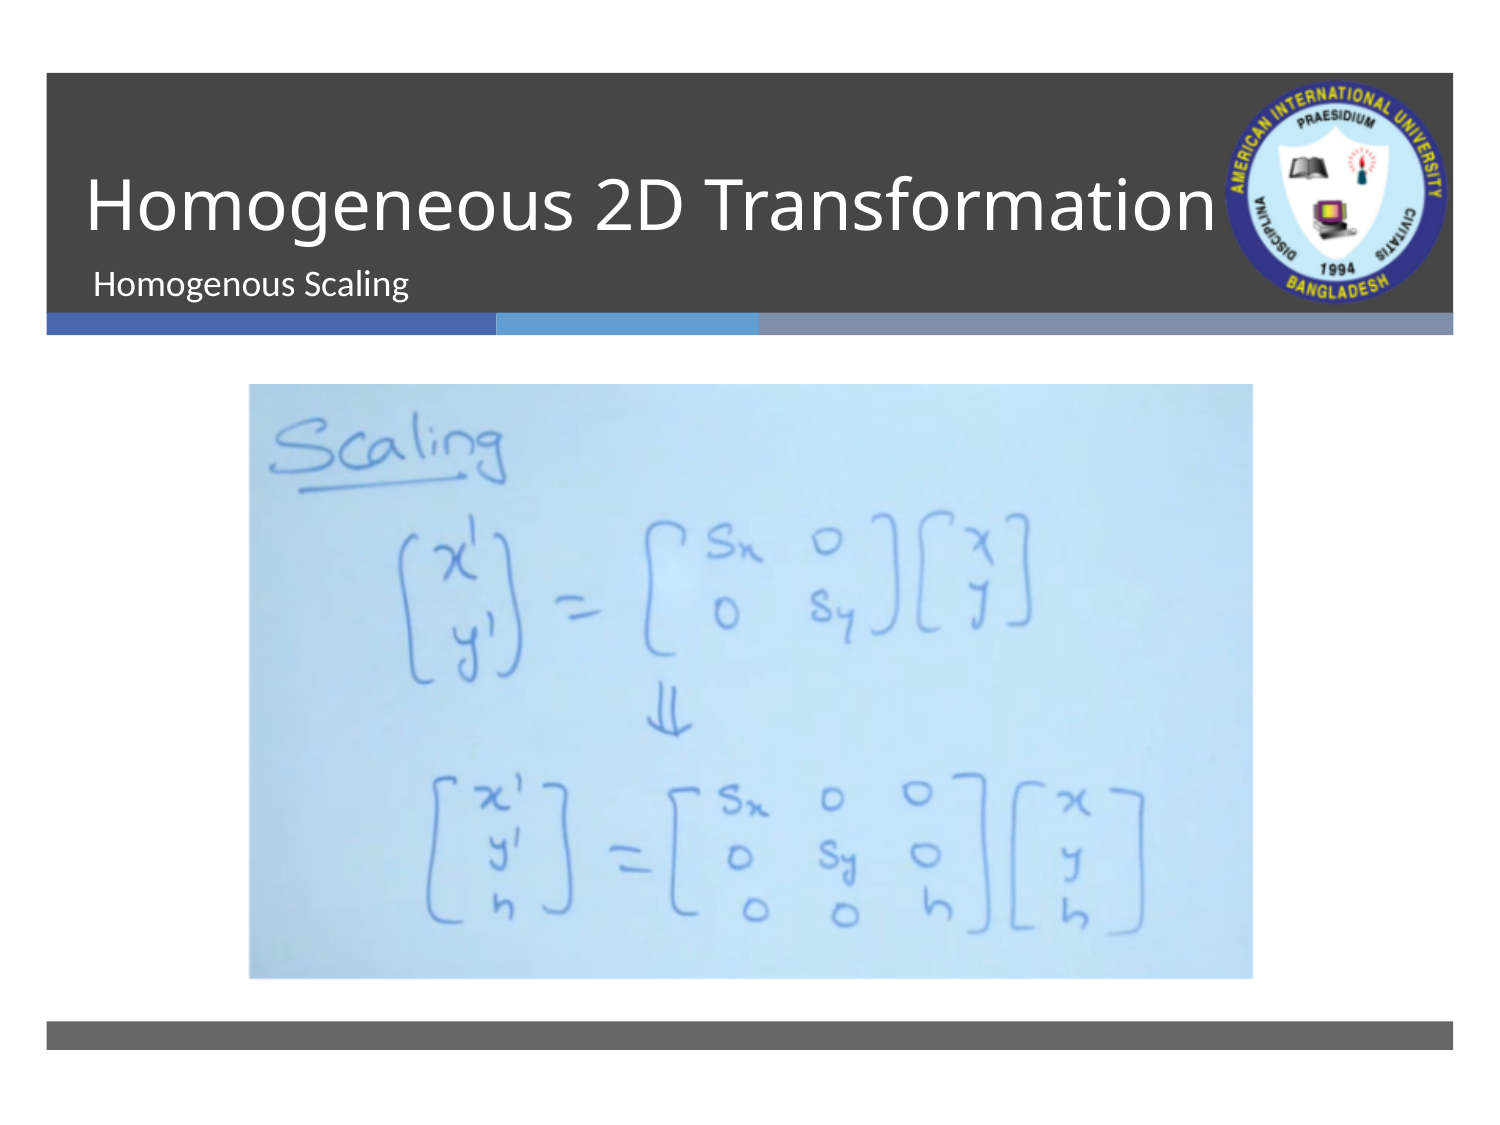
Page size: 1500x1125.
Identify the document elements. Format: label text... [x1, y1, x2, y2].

picture [1351, 75, 1454, 310]
subtitle Homogenous Scaling [78, 251, 1351, 331]
picture [240, 384, 1259, 986]
title Homogeneous 2D Transformation [69, 73, 1351, 253]
